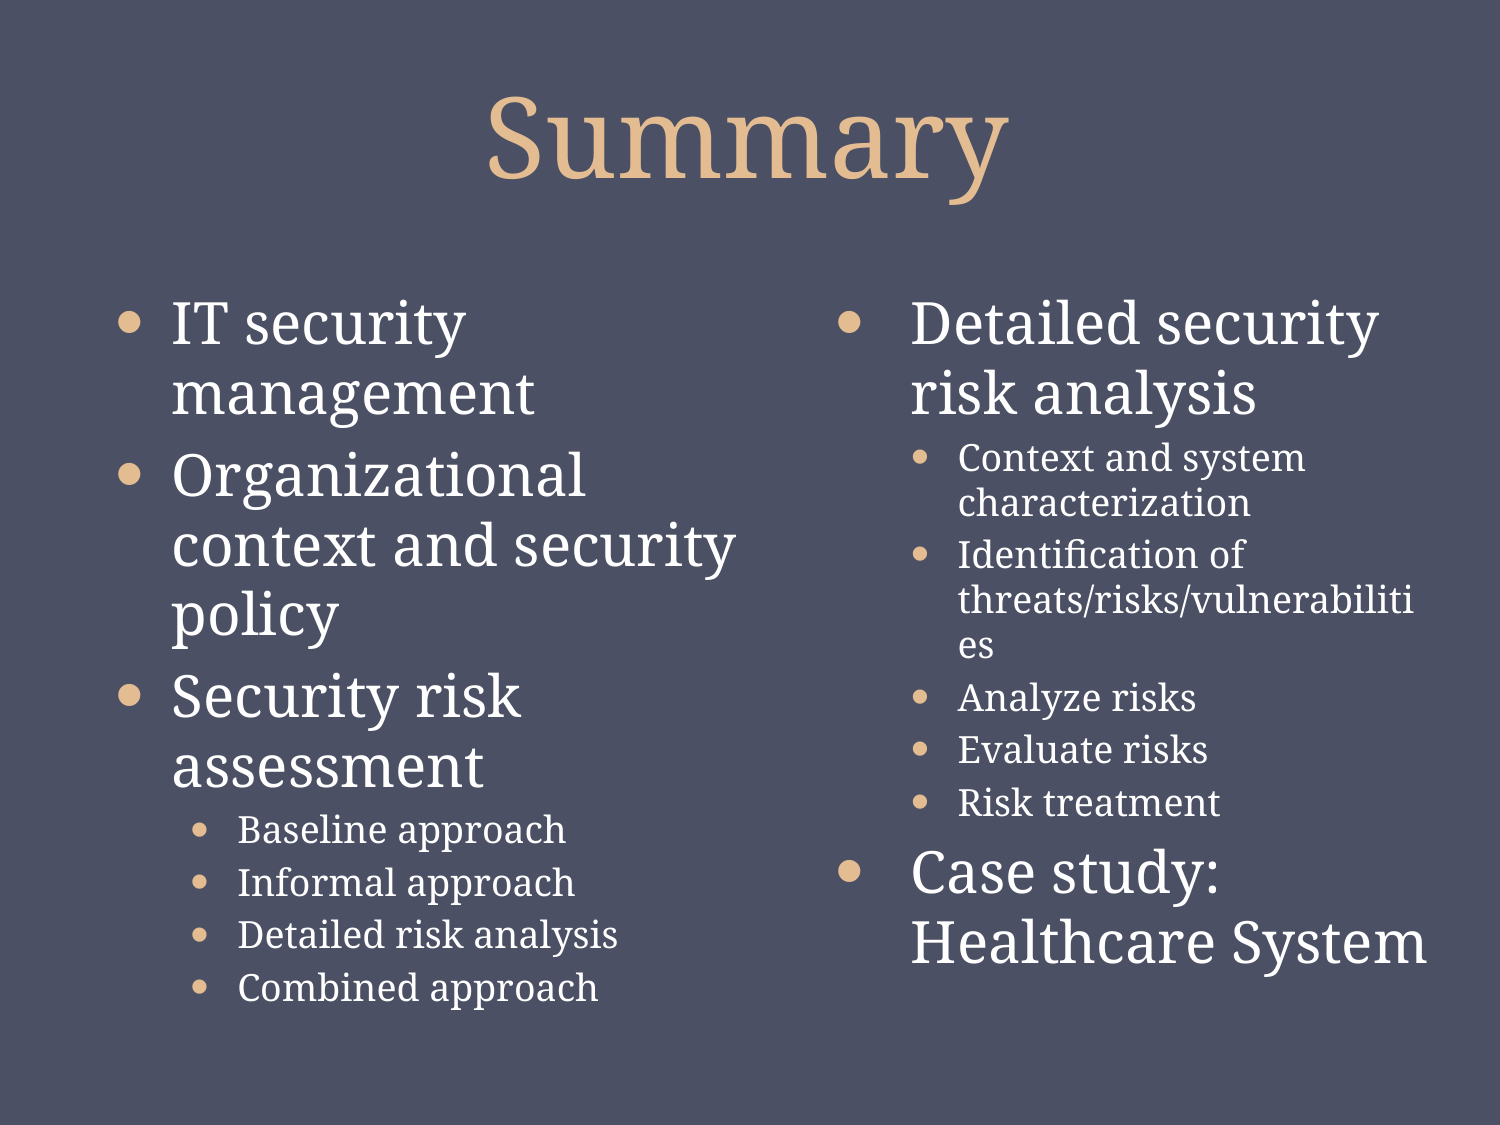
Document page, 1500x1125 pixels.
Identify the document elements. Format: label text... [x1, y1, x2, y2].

list Detailed security risk analysis Context and system characterization Identification of threats/risks/vulnerabilities Analyze risks Evaluate risks Risk treatment Case study: Healthcare System [820, 278, 1447, 1083]
title Summary [14, 0, 1480, 209]
list IT security management Organizational context and security policy Security risk assessment Baseline approach Informal approach Detailed risk analysis Combined approach [100, 278, 764, 1125]
